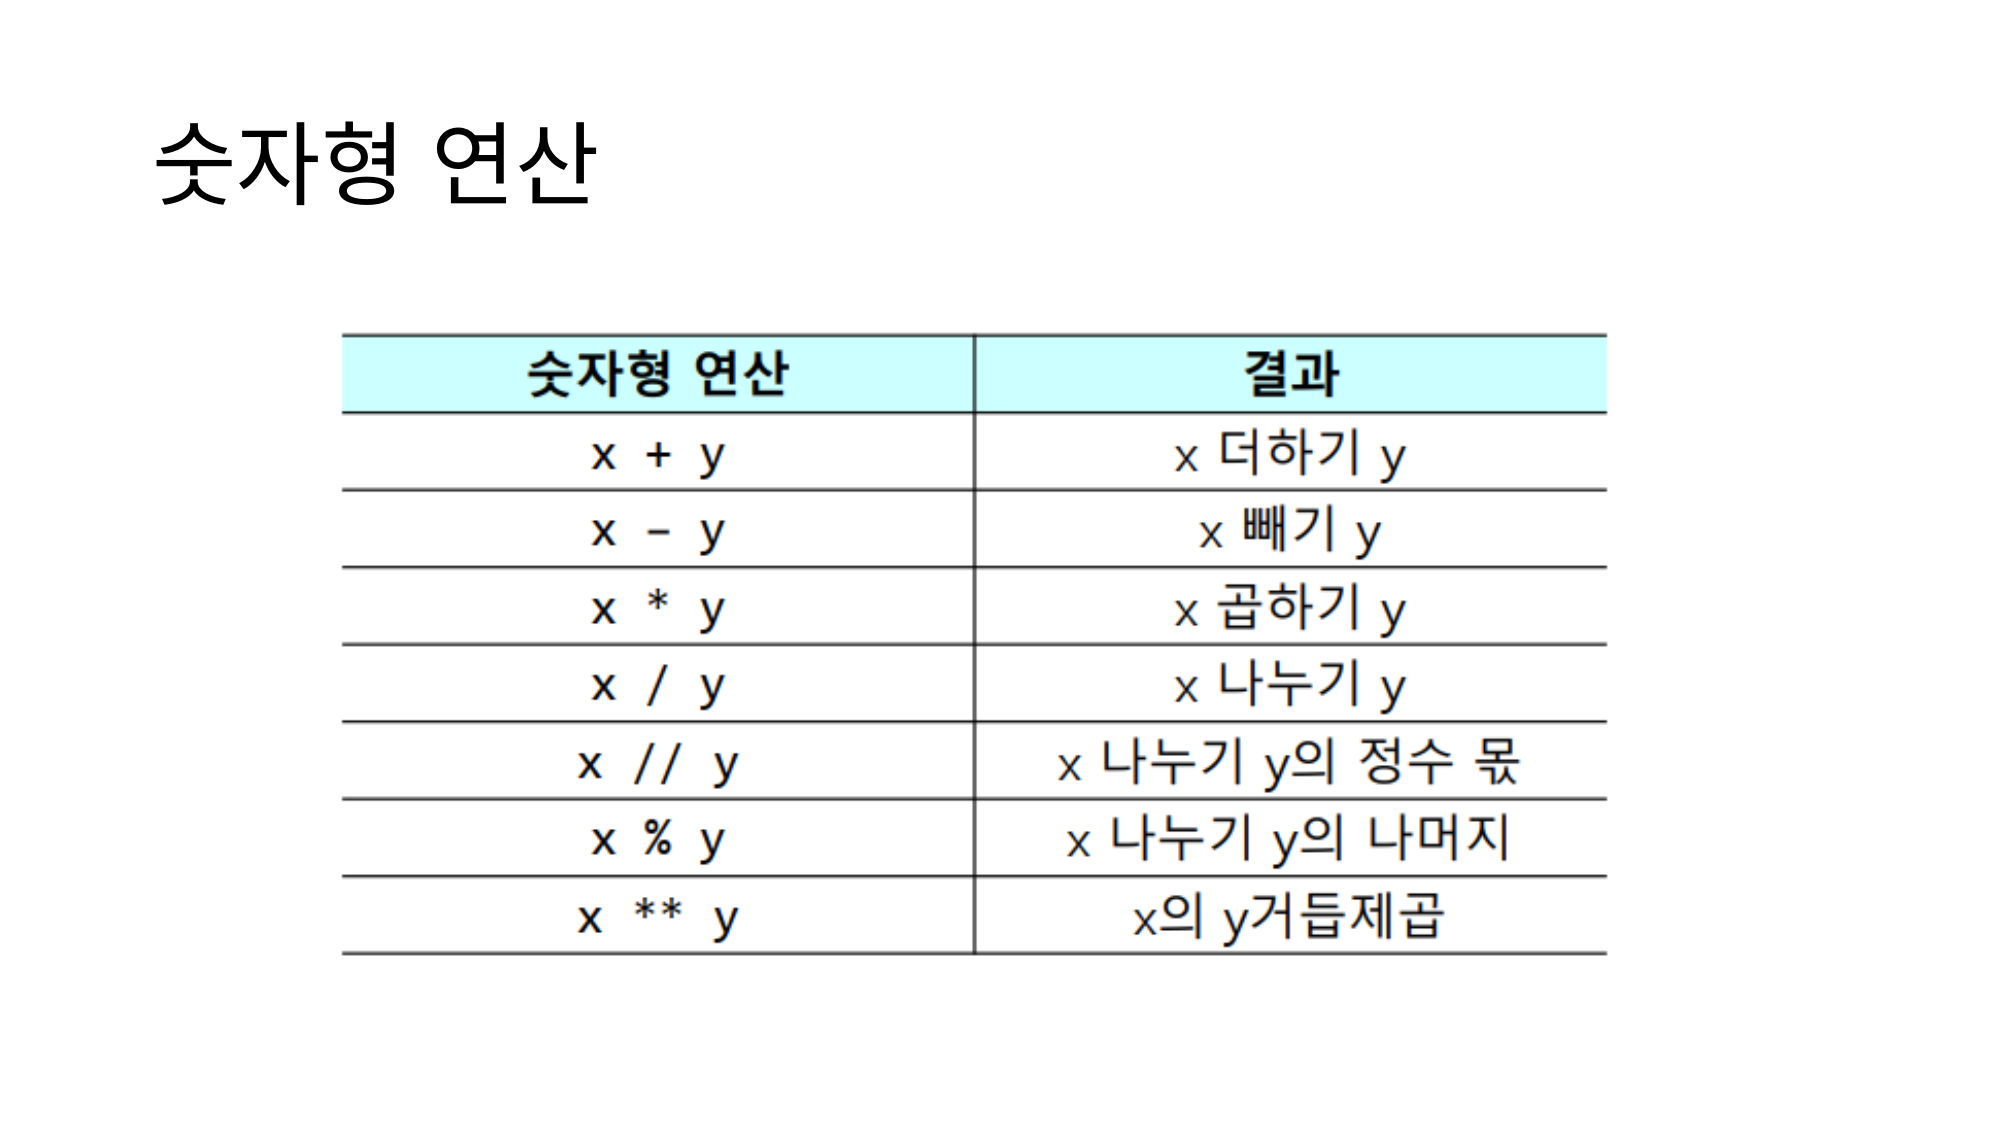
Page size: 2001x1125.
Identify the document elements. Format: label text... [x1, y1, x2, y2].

title 숫자형 연산 [137, 59, 1863, 278]
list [292, 277, 1804, 1060]
